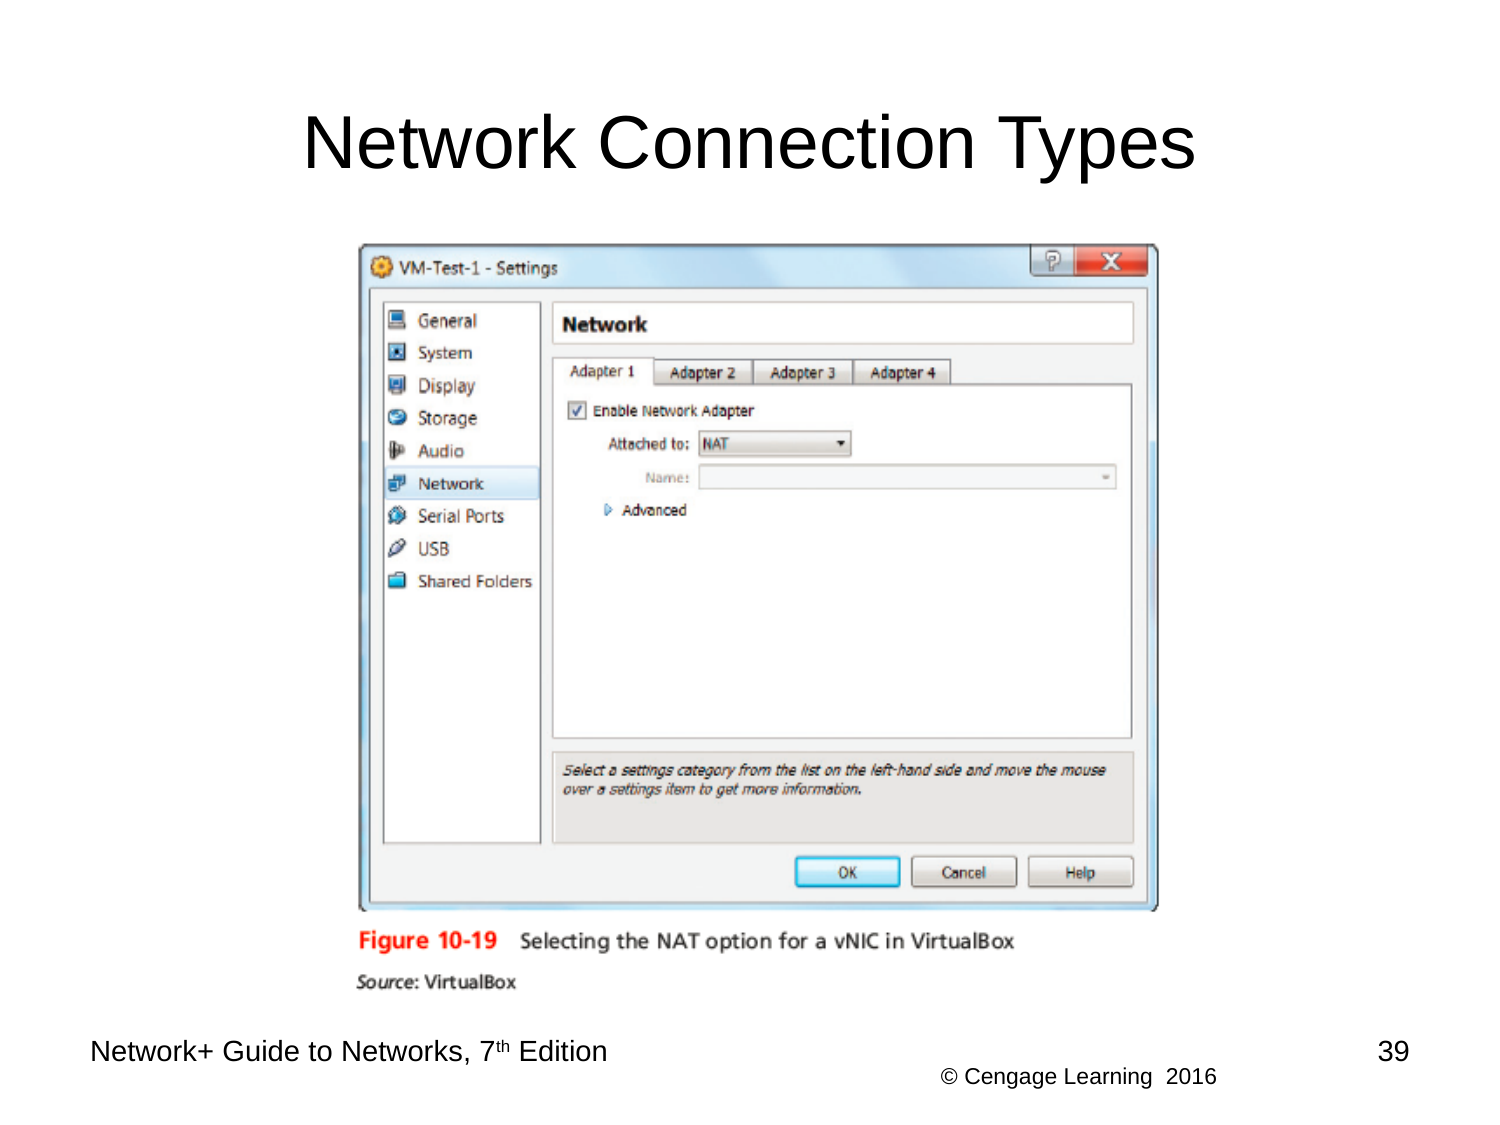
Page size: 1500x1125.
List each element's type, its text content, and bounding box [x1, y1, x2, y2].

title Network Connection Types [75, 45, 1425, 233]
footer Network+ Guide to Networks, 7th Edition [74, 1024, 713, 1103]
slide_number 39 [1312, 1024, 1426, 1103]
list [349, 237, 1166, 1002]
